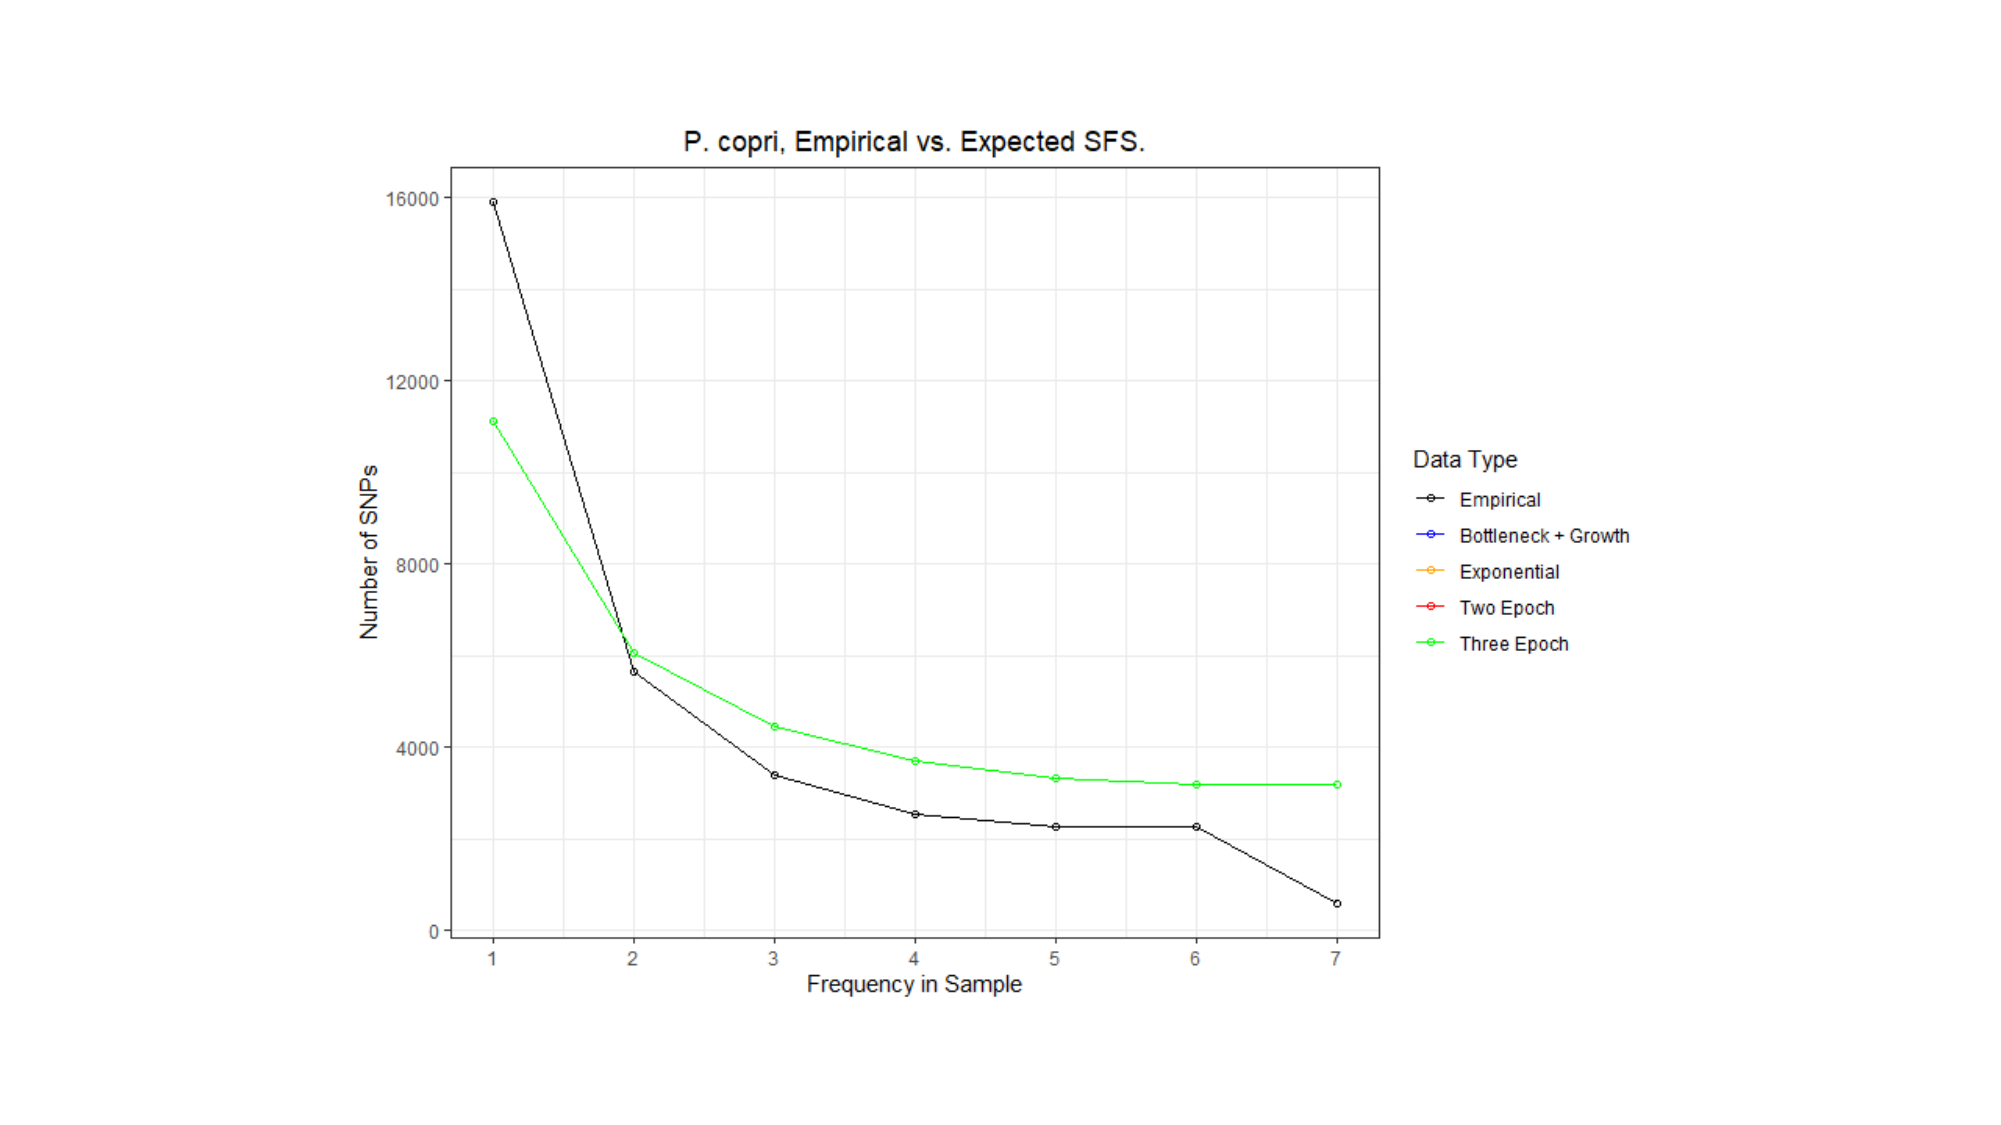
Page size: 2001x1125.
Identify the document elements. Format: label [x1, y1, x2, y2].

picture [345, 117, 1654, 1008]
